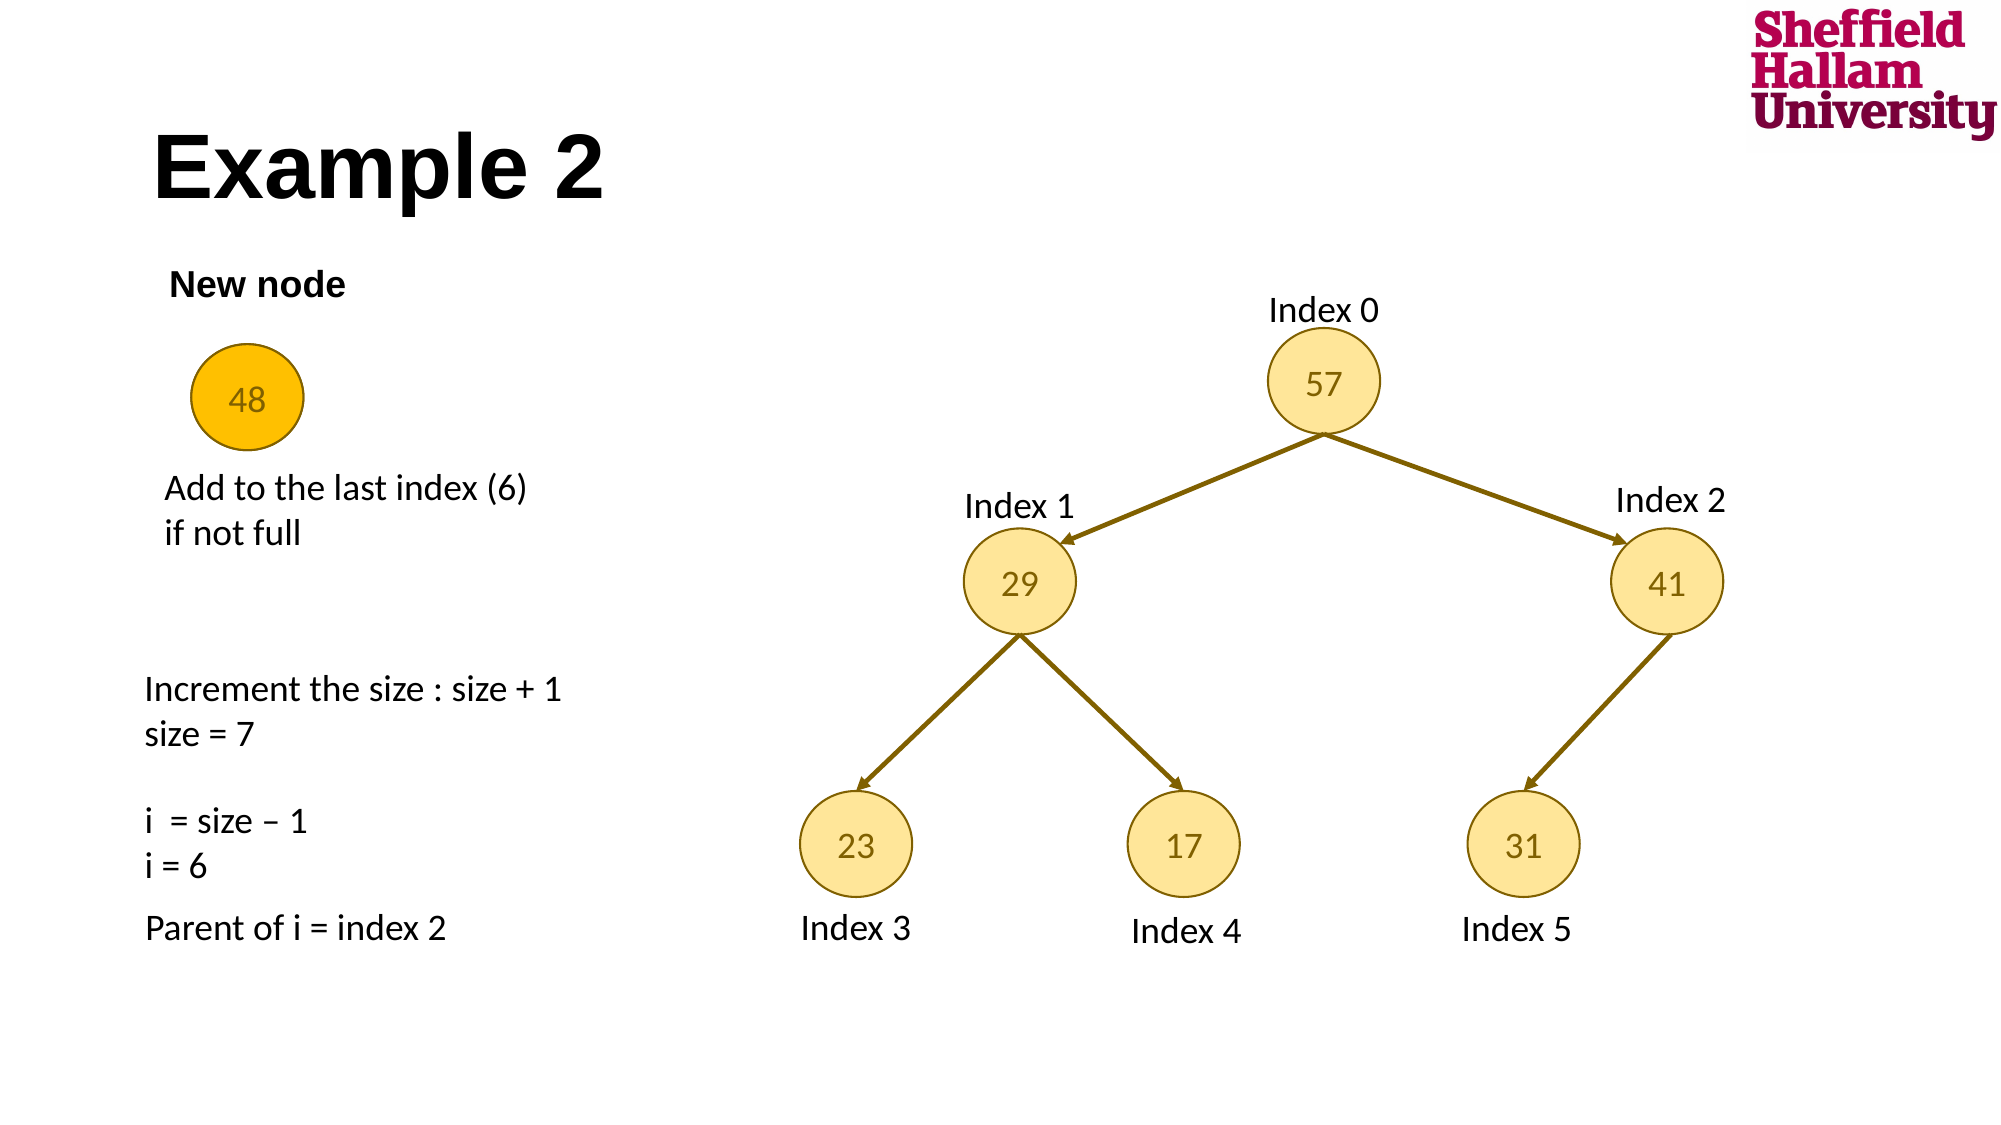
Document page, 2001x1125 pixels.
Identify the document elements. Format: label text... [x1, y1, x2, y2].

text_box Index 4 [1116, 898, 1257, 959]
text_box Index 1 [949, 473, 1059, 534]
text_box Index 0 [1253, 277, 1395, 337]
text_box Index 5 [1446, 896, 1588, 957]
text_box 57 [1266, 337, 1382, 433]
text_box Parent of i = index 2 [130, 895, 463, 956]
text_box New node [154, 252, 362, 313]
text_box Increment the size : size + 1 size = 7 [129, 656, 578, 762]
text_box 17 [1126, 789, 1241, 898]
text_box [1323, 433, 1628, 544]
text_box Index 2 [1628, 467, 1742, 528]
text_box 29 [962, 534, 1078, 634]
title Example 2 [137, 59, 1863, 278]
text_box 23 [798, 789, 914, 895]
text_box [1059, 433, 1323, 544]
text_box Index 3 [785, 895, 927, 956]
text_box 41 [1610, 528, 1725, 636]
text_box 48 [190, 343, 305, 452]
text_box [1019, 634, 1184, 791]
picture [1746, 0, 2000, 153]
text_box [1523, 634, 1672, 791]
text_box 31 [1466, 789, 1581, 896]
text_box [855, 634, 1019, 791]
text_box i = size – 1 i = 6 [129, 789, 324, 894]
text_box Add to the last index (6) if not full [149, 455, 552, 560]
